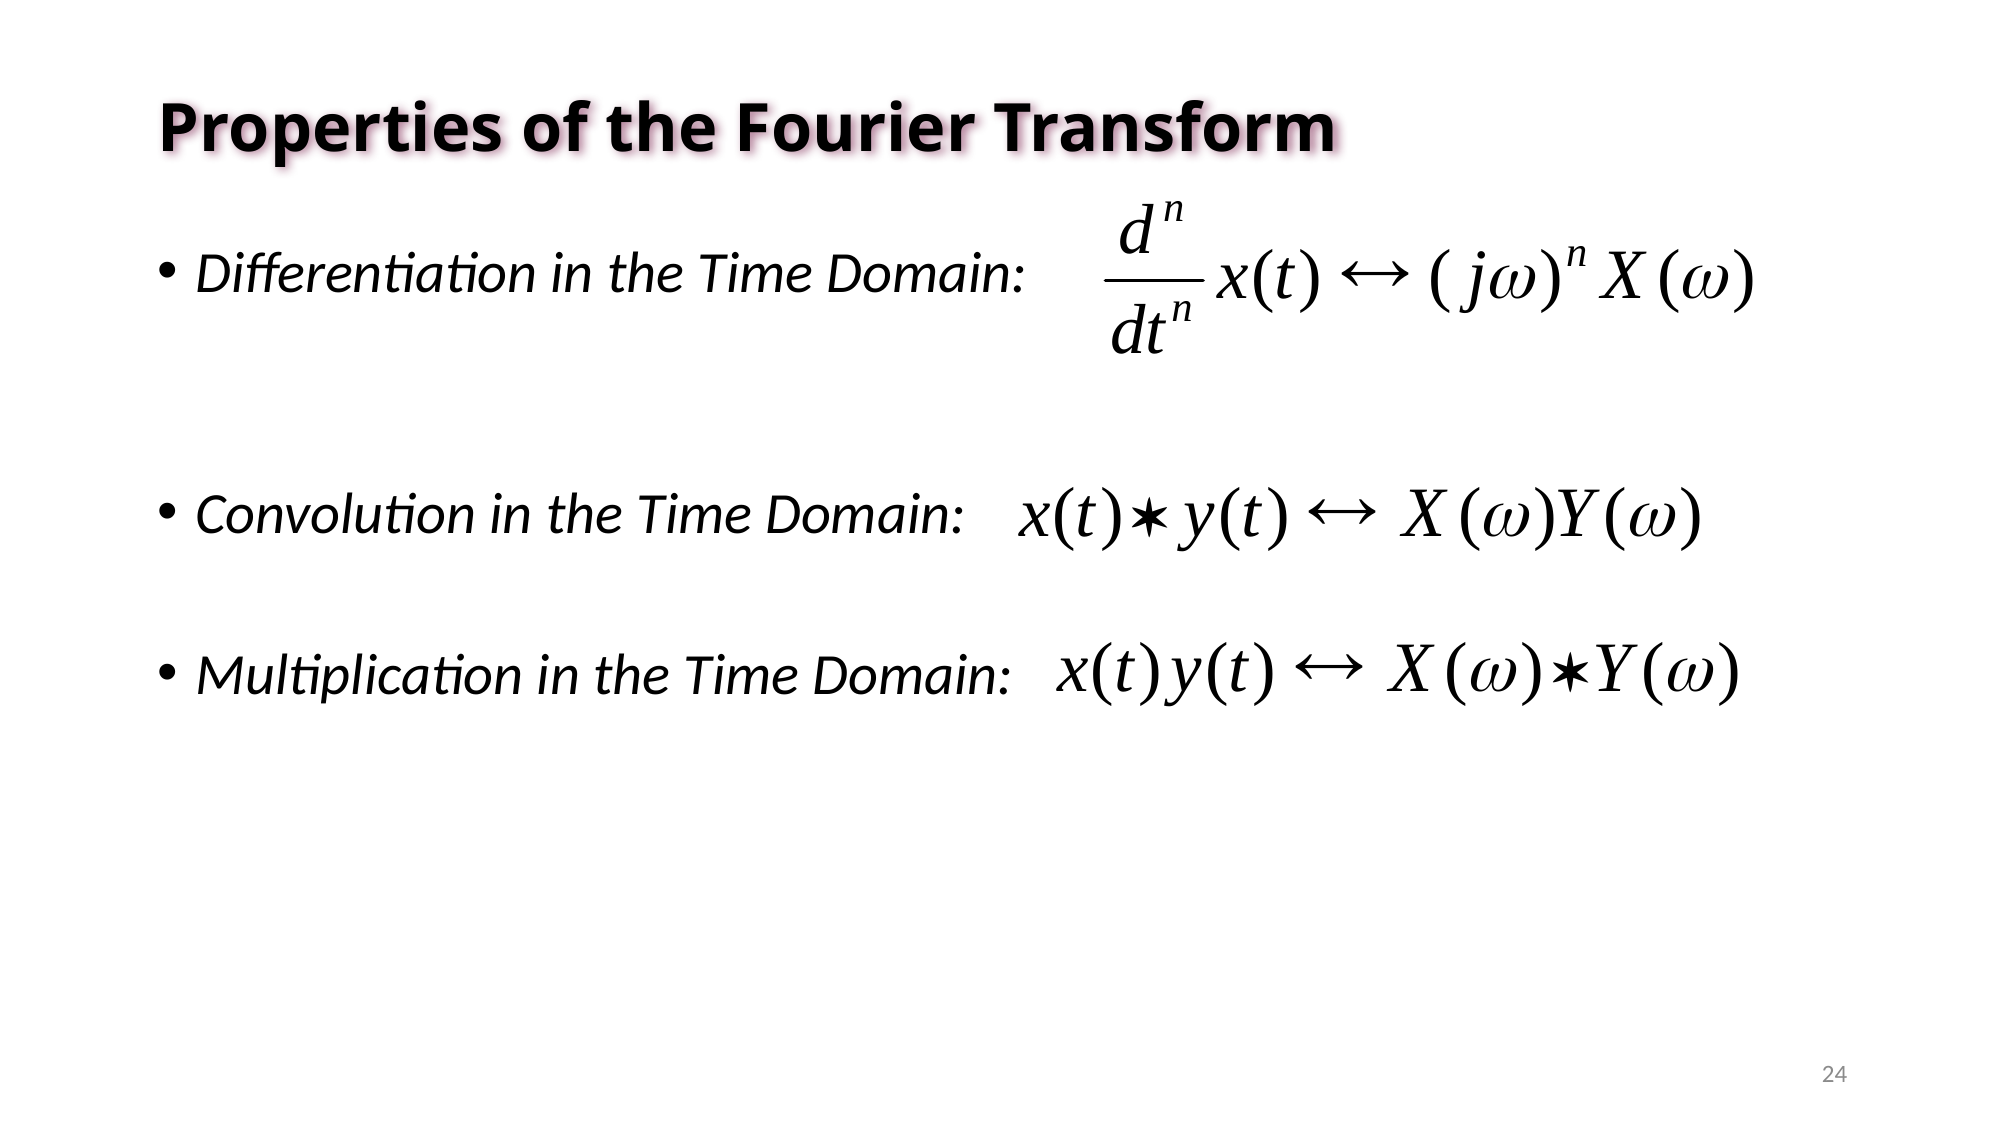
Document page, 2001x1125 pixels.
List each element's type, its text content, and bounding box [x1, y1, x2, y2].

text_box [1051, 637, 1745, 713]
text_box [1101, 183, 1760, 361]
title Properties of the Fourier Transform [142, 75, 1638, 184]
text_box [1012, 482, 1707, 558]
slide_number 24 [1412, 1042, 1863, 1103]
list Differentiation in the Time Domain: Convolution in the Time Domain: Multiplication in the Time Domain: [142, 237, 1663, 1013]
